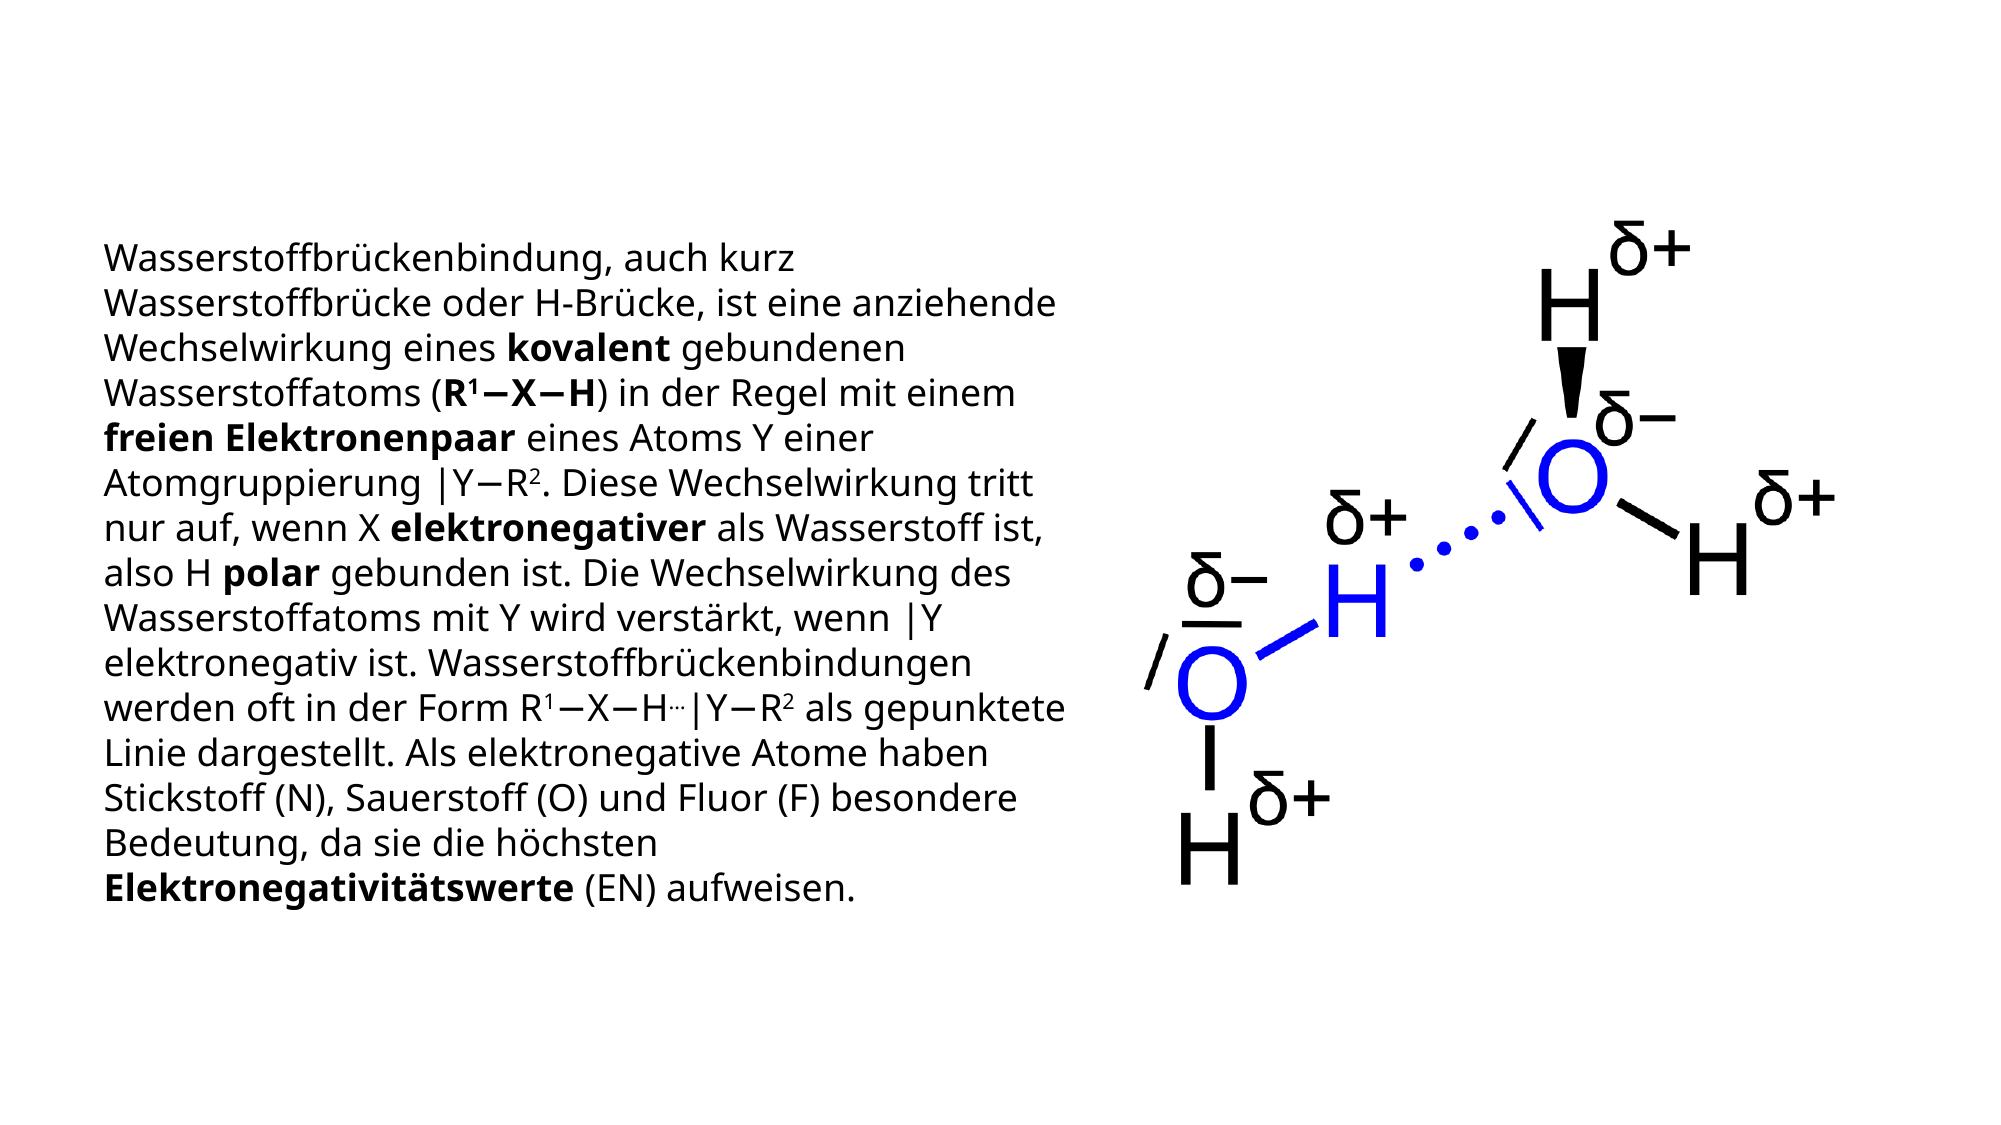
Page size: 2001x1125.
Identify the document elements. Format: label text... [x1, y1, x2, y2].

picture [1096, 173, 1882, 930]
text_box Wasserstoffbrückenbindung, auch kurz Wasserstoffbrücke oder H-Brücke, ist eine anziehende Wechselwirkung eines kovalent gebundenen Wasserstoffatoms (R1−X−H) in der Regel mit einem freien Elektronenpaar eines Atoms Y einer Atomgruppierung |Y−R2. Diese Wechselwirkung tritt nur auf, wenn X elektronegativer als Wasserstoff ist, also H polar gebunden ist. Die Wechselwirkung des Wasserstoffatoms mit Y wird verstärkt, wenn |Y elektronegativ ist. Wasserstoffbrückenbindungen werden oft in der Form R1−X−H…|Y−R2 als gepunktete Linie dargestellt. Als elektronegative Atome haben Stickstoff (N), Sauerstoff (O) und Fluor (F) besondere Bedeutung, da sie die höchsten Elektronegativitätswerte (EN) aufweisen. [88, 226, 1089, 916]
